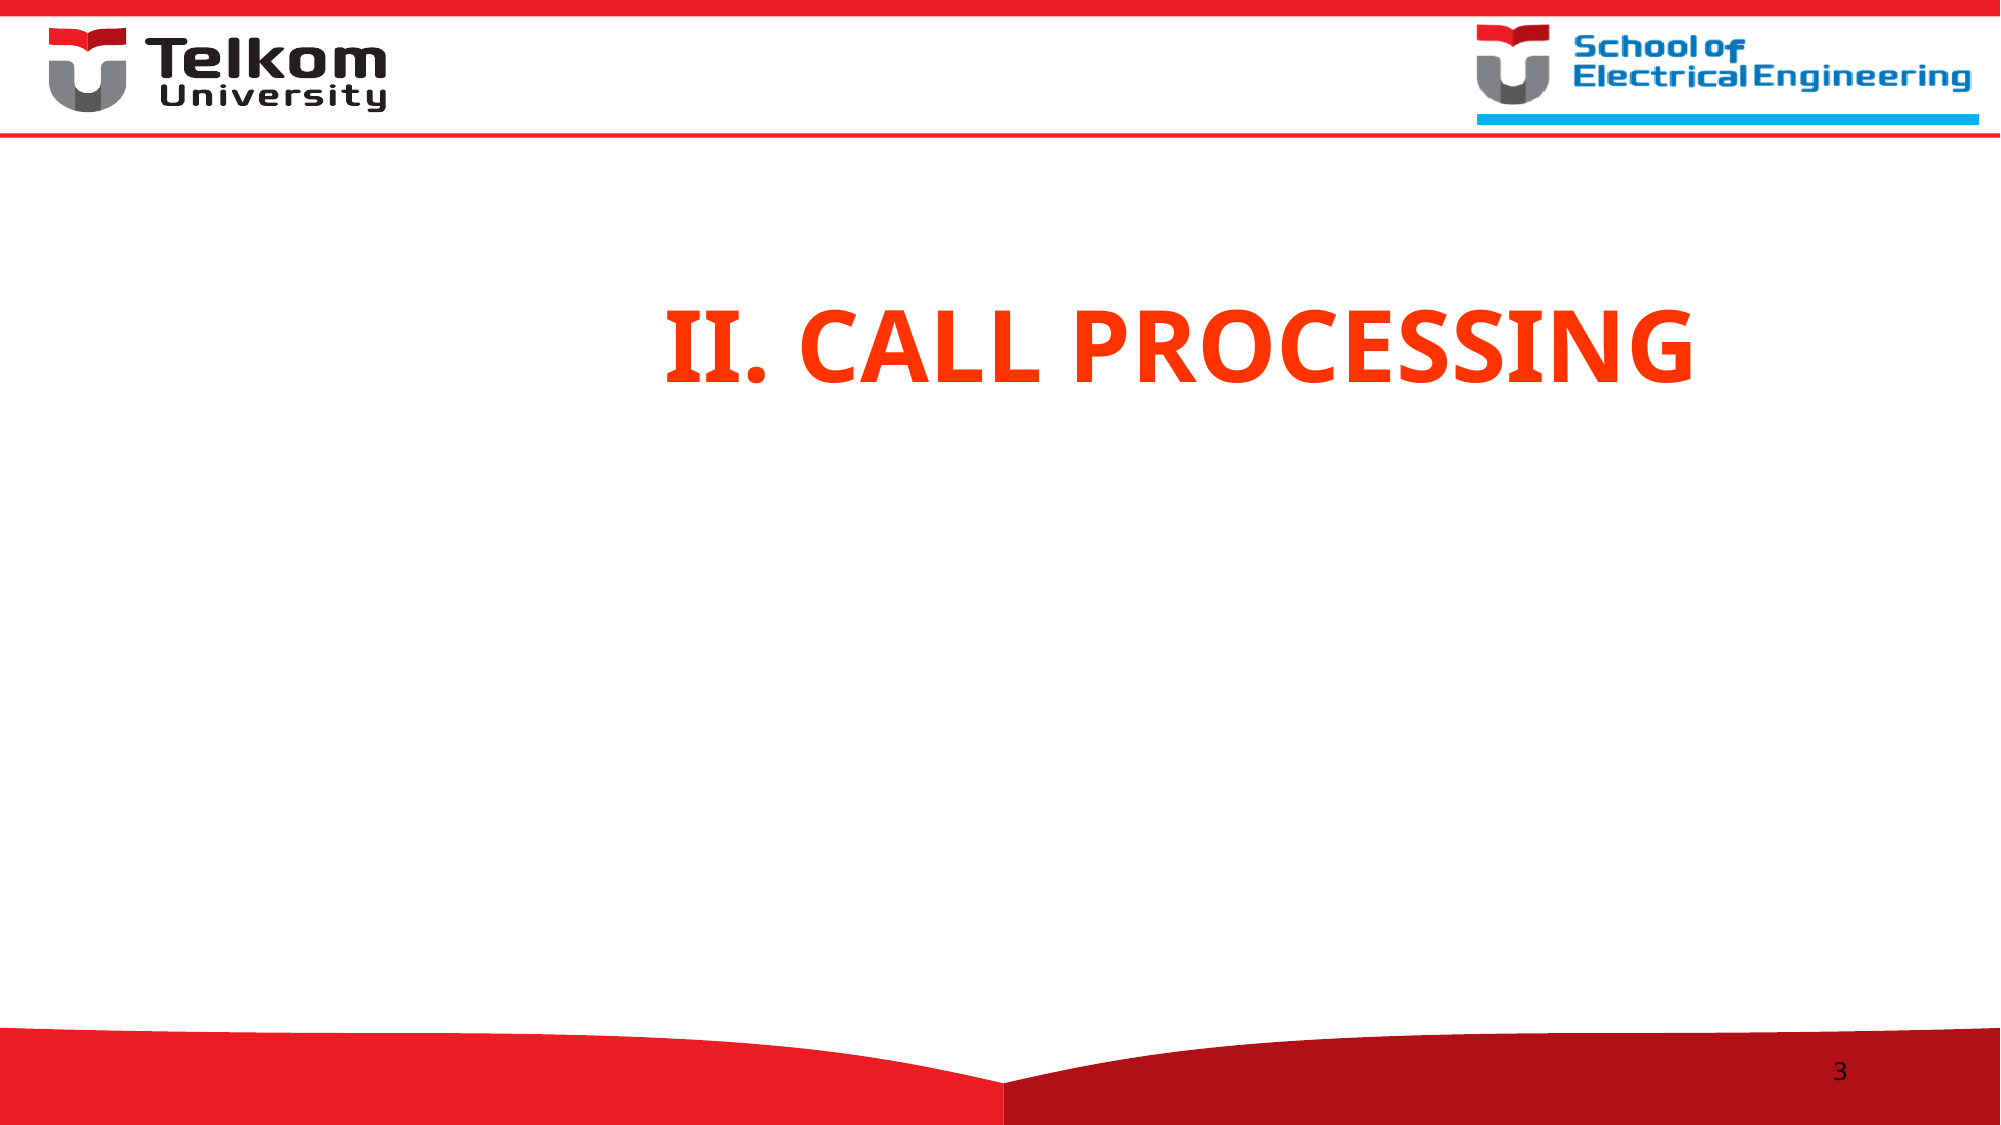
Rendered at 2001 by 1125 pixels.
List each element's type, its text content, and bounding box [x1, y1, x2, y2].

title II. CALL PROCESSING [560, 237, 1715, 463]
picture [1466, 24, 1979, 125]
slide_number 3 [1412, 1042, 1863, 1103]
